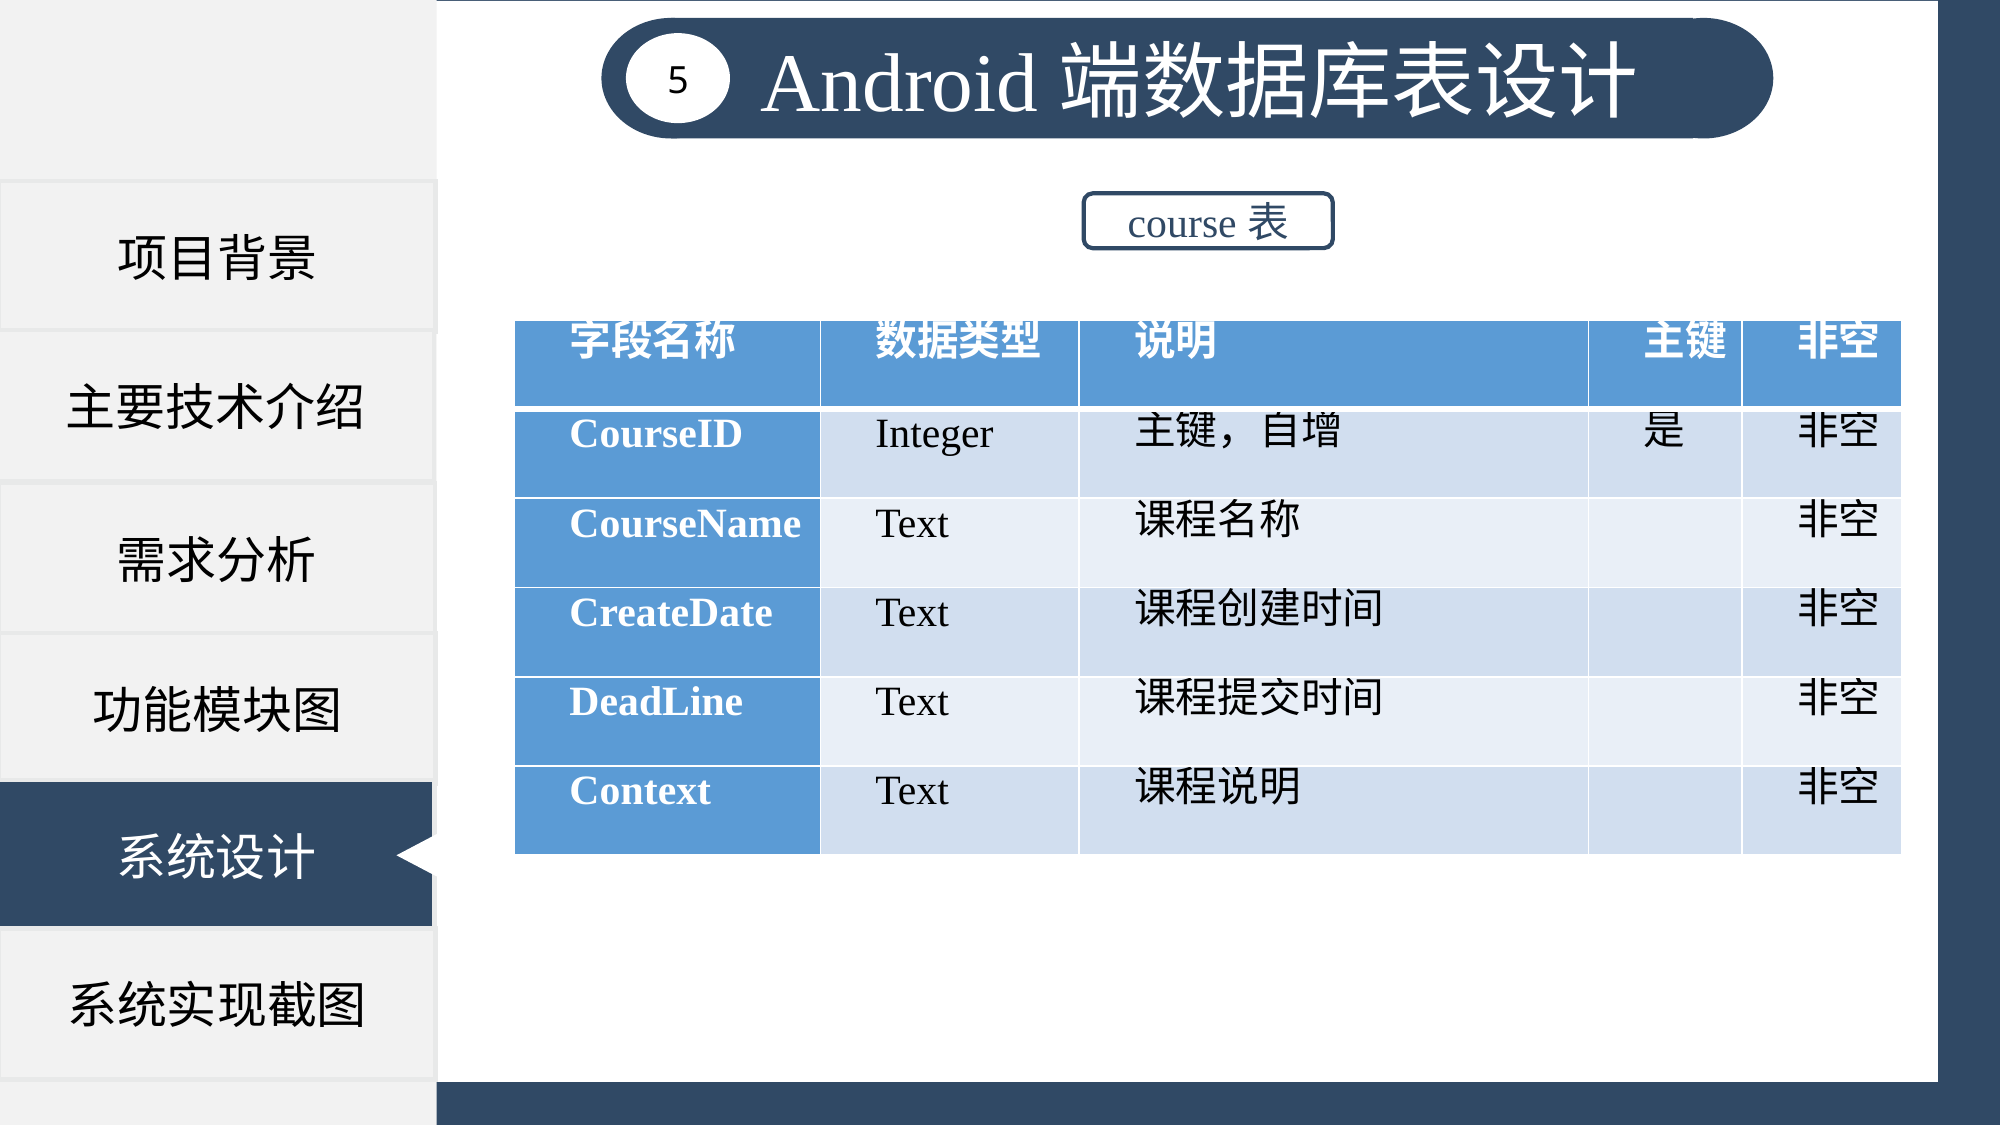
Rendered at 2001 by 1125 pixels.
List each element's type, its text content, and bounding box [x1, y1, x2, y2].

table_cell Integer [821, 412, 1078, 497]
table_cell [1589, 767, 1741, 854]
table_cell 非空 [1743, 499, 1901, 587]
table_cell Context [515, 767, 820, 854]
text_box course表 [1082, 192, 1334, 250]
table_cell DeadLine [515, 678, 820, 765]
table_cell CreateDate [515, 588, 820, 676]
table_cell Text [821, 499, 1078, 587]
table_cell 非空 [1743, 588, 1901, 676]
table_cell [1589, 588, 1741, 676]
table_cell 课程说明 [1080, 767, 1588, 854]
table_header 说明 [1080, 321, 1588, 406]
table_cell Text [821, 678, 1078, 765]
text_box [437, 0, 1939, 1083]
table_header 主键 [1589, 321, 1741, 406]
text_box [601, 17, 1774, 139]
table_cell 非空 [1743, 678, 1901, 765]
table_header 非空 [1743, 321, 1901, 406]
table_cell 课程名称 [1080, 499, 1588, 587]
table_cell 课程创建时间 [1080, 588, 1588, 676]
table_cell [1589, 499, 1741, 587]
table_cell 是 [1589, 412, 1741, 497]
table_cell CourseName [515, 499, 820, 587]
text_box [0, 0, 437, 1125]
table_header 数据类型 [821, 321, 1078, 406]
table_cell Text [821, 588, 1078, 676]
table_cell 非空 [1743, 767, 1901, 854]
table_header 字段名称 [515, 321, 820, 406]
table_cell 非空 [1743, 412, 1901, 497]
table_cell 主键，自增 [1080, 412, 1588, 497]
table_cell Text [821, 767, 1078, 854]
table_cell 课程提交时间 [1080, 678, 1588, 765]
table_cell [1589, 678, 1741, 765]
table_cell CourseID [515, 412, 820, 497]
